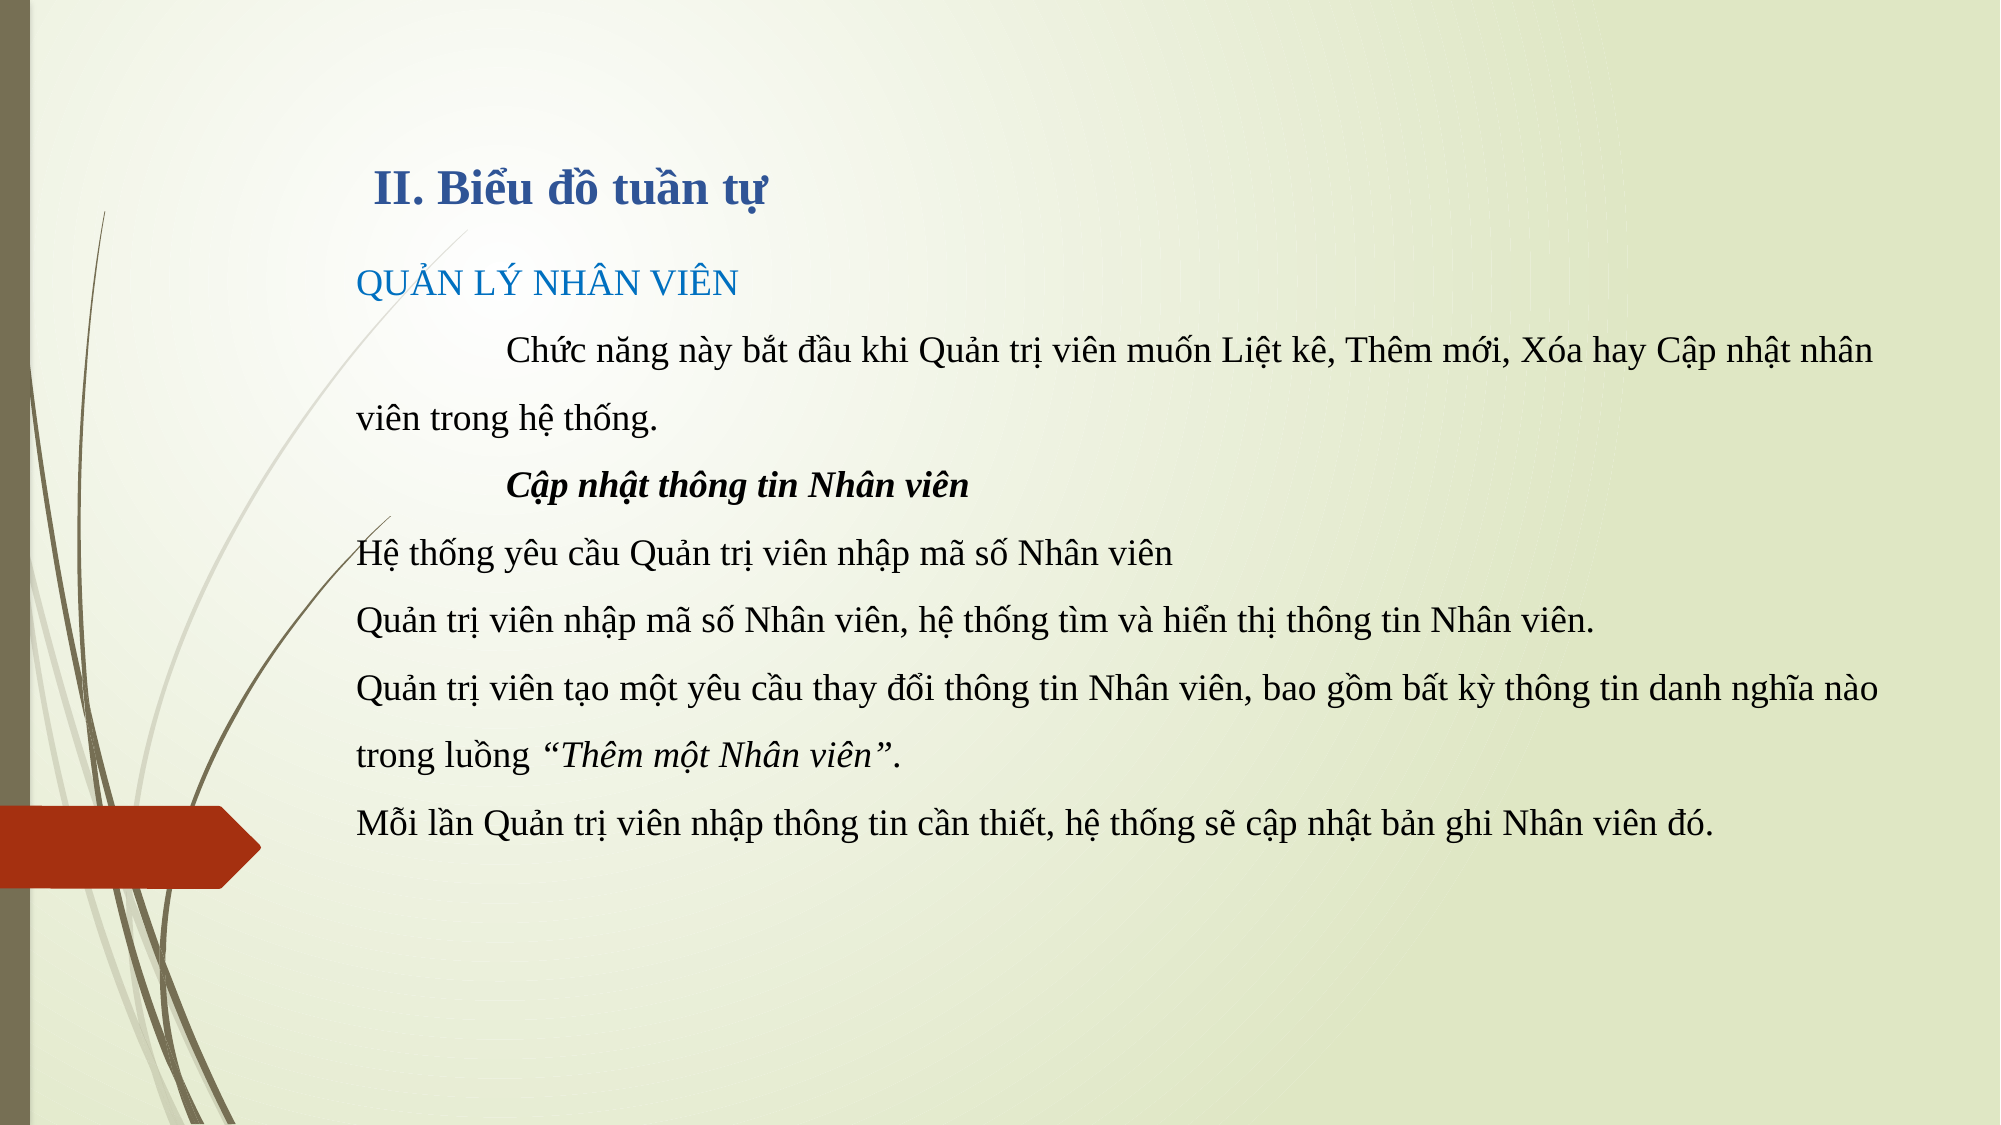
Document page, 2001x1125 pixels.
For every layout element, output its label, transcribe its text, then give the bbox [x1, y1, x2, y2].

text_box QUẢN LÝ NHÂN VIÊN Chức năng này bắt đầu khi Quản trị viên muốn Liệt kê, Thêm mới, Xóa hay Cập nhật nhân viên trong hệ thống. Cập nhật thông tin Nhân viên Hệ thống yêu cầu Quản trị viên nhập mã số Nhân viên Quản trị viên nhập mã số Nhân viên, hệ thống tìm và hiển thị thông tin Nhân viên. Quản trị viên tạo­ một yêu cầu thay đổi thông tin Nhân viên, bao gồm bất kỳ thông tin danh nghĩa nào trong luồng “Thêm một Nhân viên”. Mỗi lần Quản trị viên nhập thông tin cần thiết, hệ thống sẽ cập nhật bản ghi Nhân viên đó. [341, 227, 1901, 918]
text_box II. Biểu đồ tuần tự [358, 137, 785, 222]
